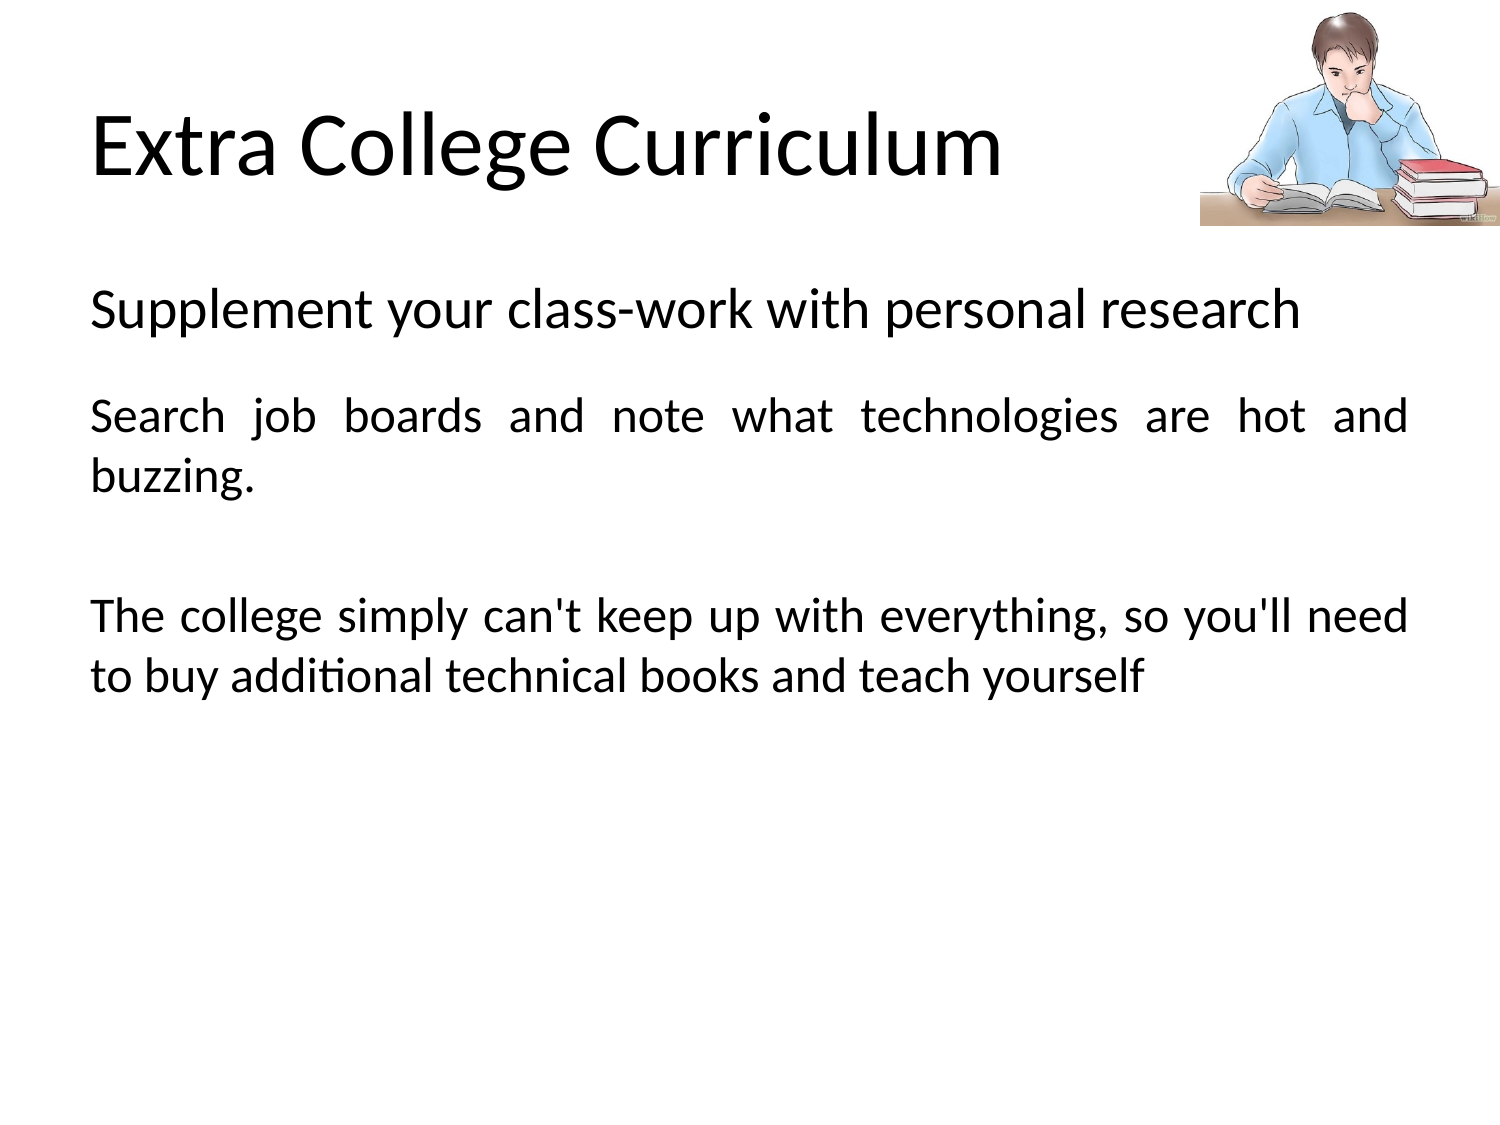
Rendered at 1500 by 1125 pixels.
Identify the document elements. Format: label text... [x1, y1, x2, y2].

text_box Search job boards and note what technologies are hot and buzzing. The college simply can't keep up with everything, so you'll need to buy additional technical books and teach yourself [74, 375, 1425, 775]
picture [1199, 0, 1500, 226]
title Extra College Curriculum [75, 45, 1197, 233]
list Supplement your class-work with personal research [75, 262, 1425, 363]
